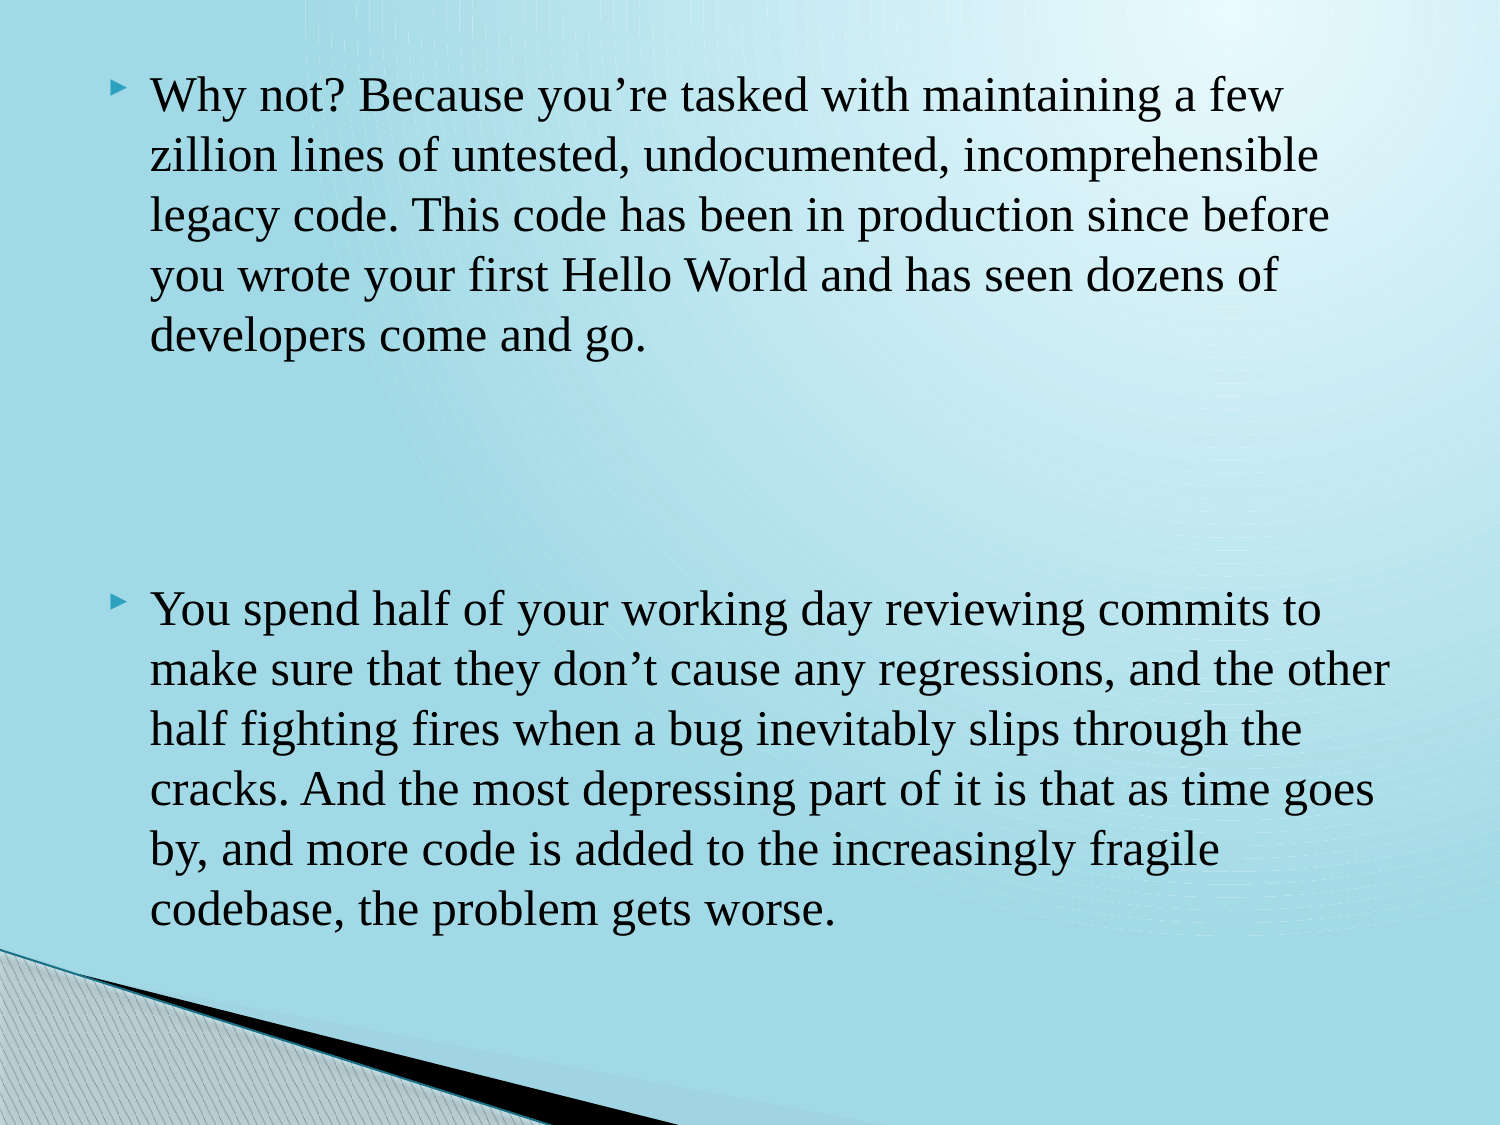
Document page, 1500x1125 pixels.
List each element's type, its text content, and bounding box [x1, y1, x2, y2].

list Why not? Because you’re tasked with maintaining a few zillion lines of untested, undocumented, incomprehensible legacy code. This code has been in production since before you wrote your first Hello World and has seen dozens of developers come and go. You spend half of your working day reviewing commits to make sure that they don’t cause any regressions, and the other half fighting fires when a bug inevitably slips through the cracks. And the most depressing part of it is that as time goes by, and more code is added to the increasingly fragile codebase, the problem gets worse. [75, 54, 1425, 1083]
